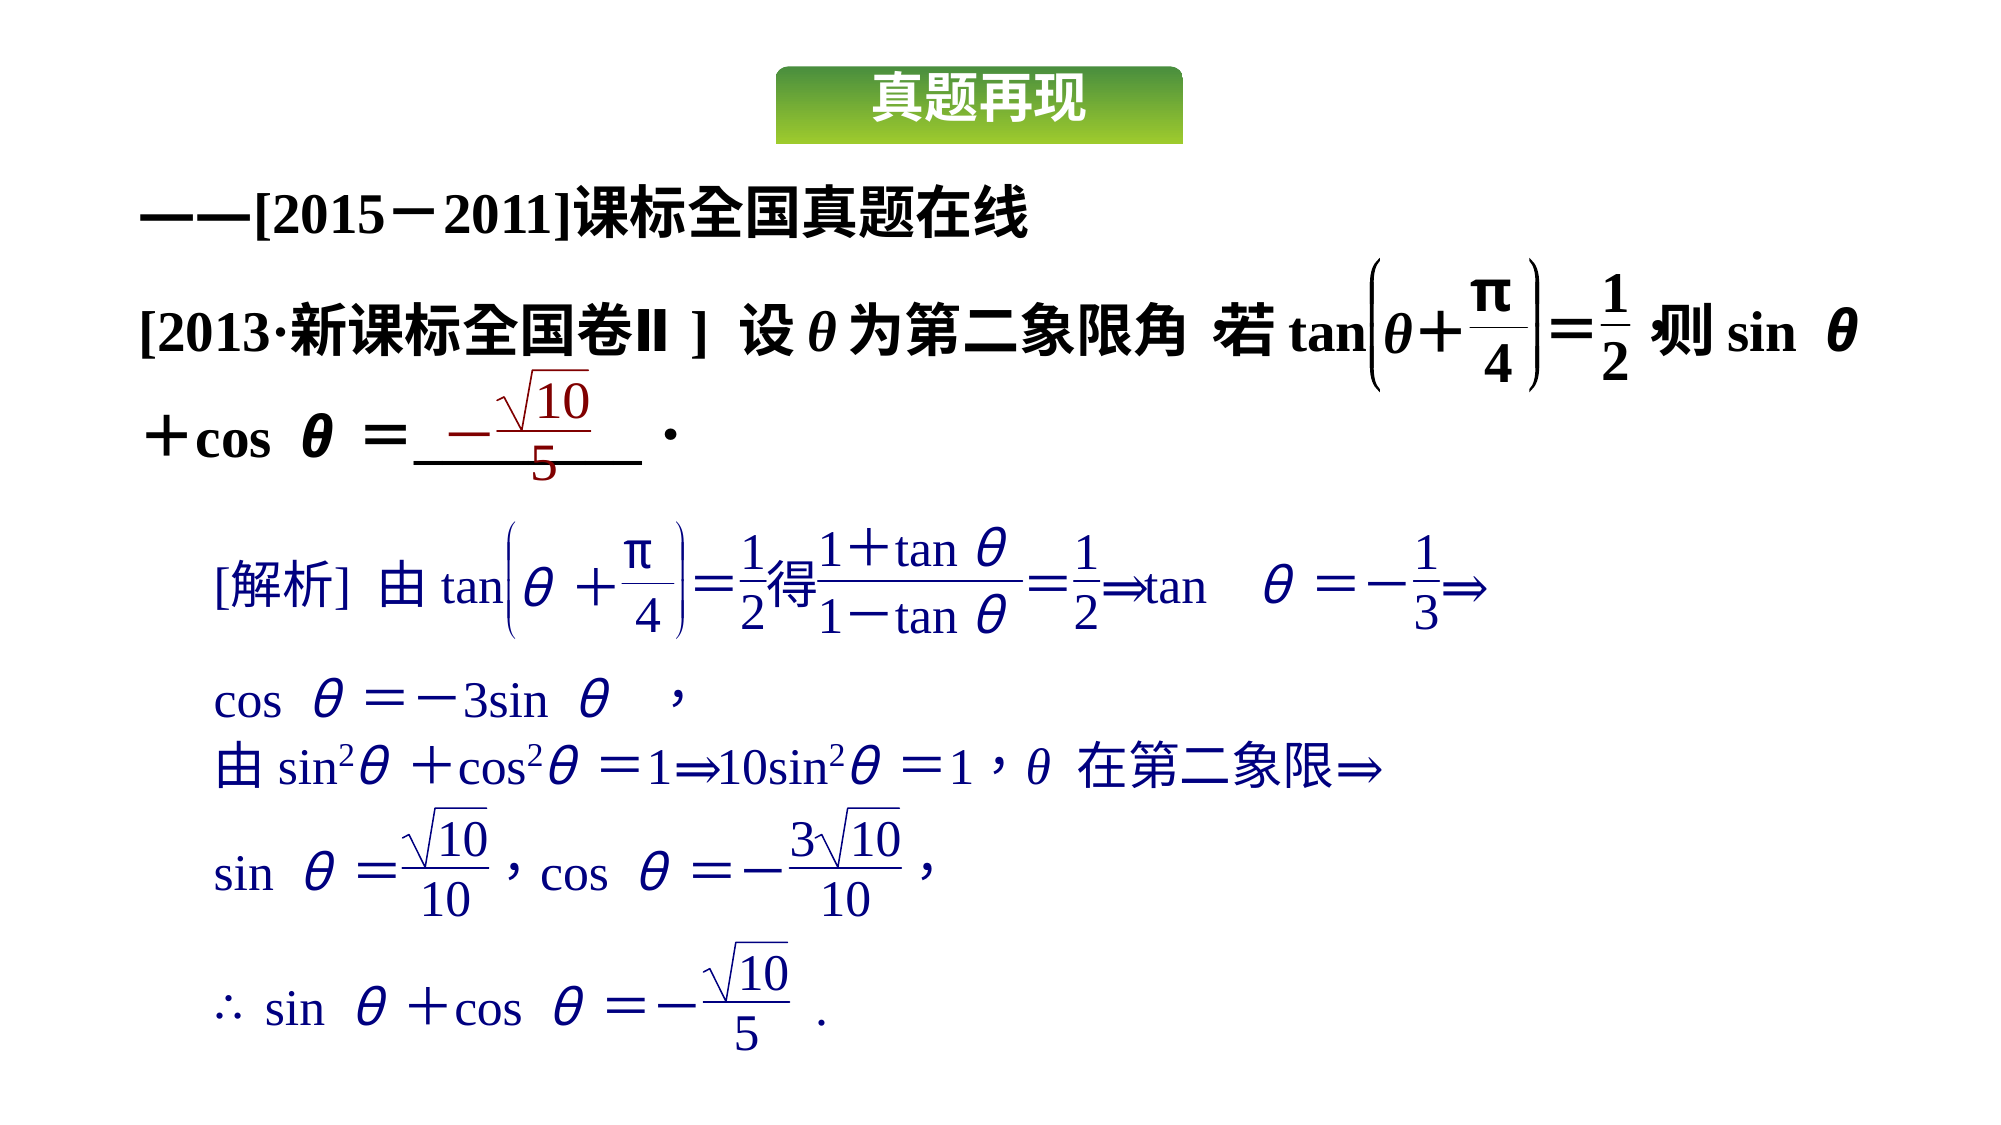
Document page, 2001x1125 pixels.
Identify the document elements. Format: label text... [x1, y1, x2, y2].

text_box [213, 498, 1583, 1072]
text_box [138, 175, 1886, 499]
text_box 真题再现 [775, 66, 1184, 144]
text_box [440, 361, 611, 498]
